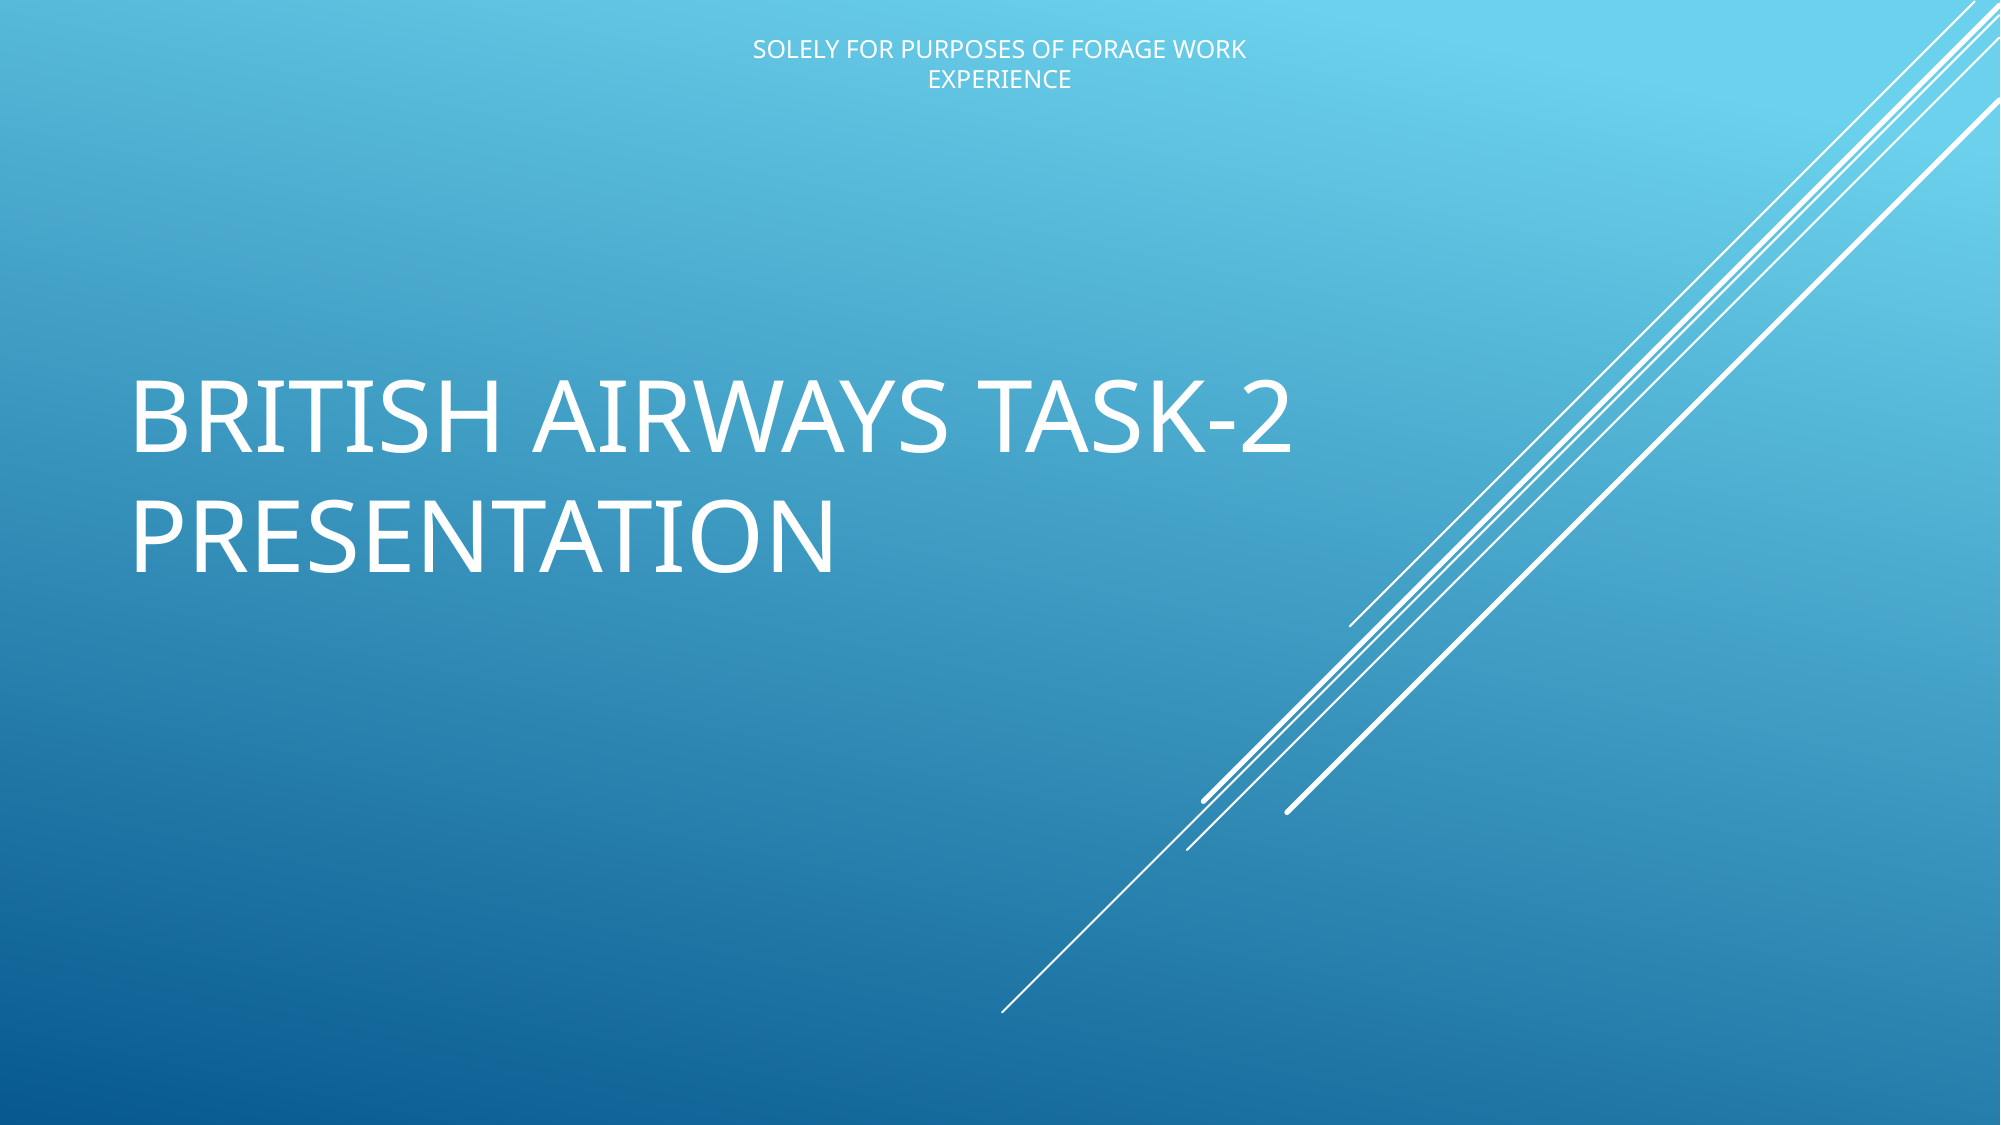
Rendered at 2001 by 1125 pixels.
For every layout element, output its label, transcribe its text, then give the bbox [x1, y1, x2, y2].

title British Airways Task-2 Presentation [112, 112, 1425, 600]
